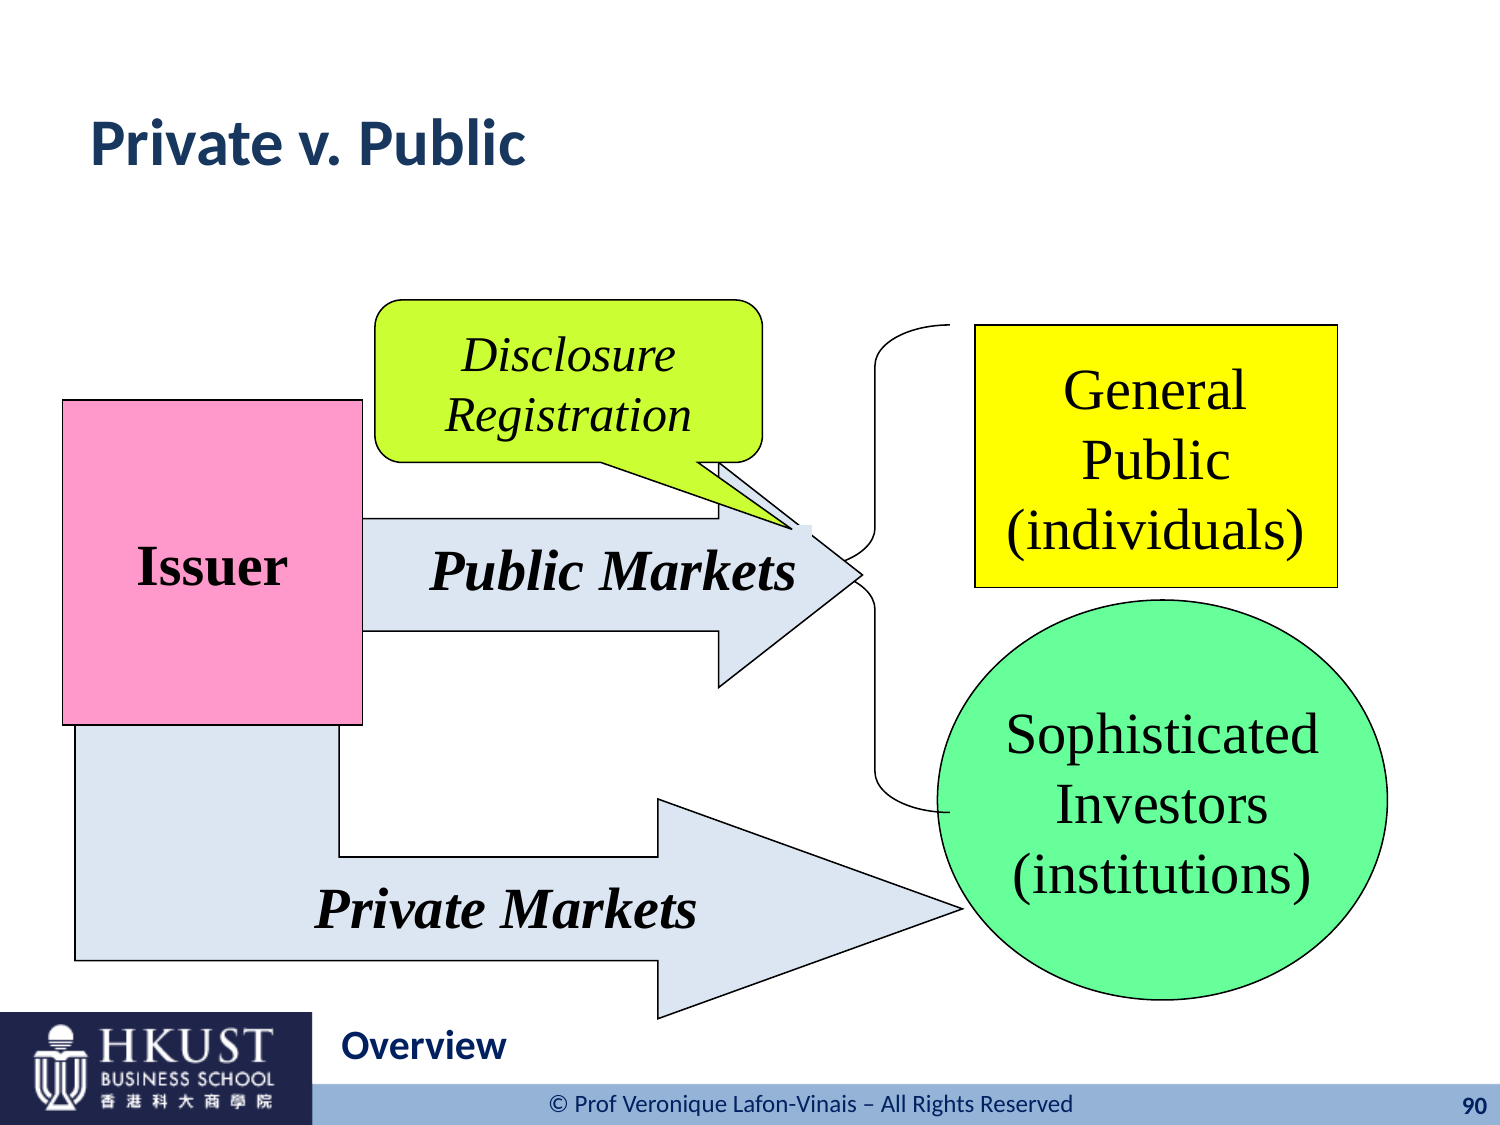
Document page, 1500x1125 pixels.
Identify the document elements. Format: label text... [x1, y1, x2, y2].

text_box Public Markets [414, 525, 812, 610]
text_box [718, 463, 799, 525]
text_box Issuer [62, 399, 363, 725]
text_box [75, 725, 963, 1007]
footer Overview [326, 1007, 1500, 1078]
text_box General Public (individuals) [974, 324, 1338, 588]
text_box [845, 324, 950, 813]
text_box Sophisticated Investors (institutions) [937, 600, 1388, 1000]
picture [0, 1012, 1500, 1125]
text_box Private Markets [299, 862, 738, 948]
text_box [363, 504, 863, 688]
slide_number 90 [1351, 1080, 1500, 1125]
title Private v. Public [74, 44, 1426, 233]
text_box Disclosure Registration [374, 299, 793, 530]
